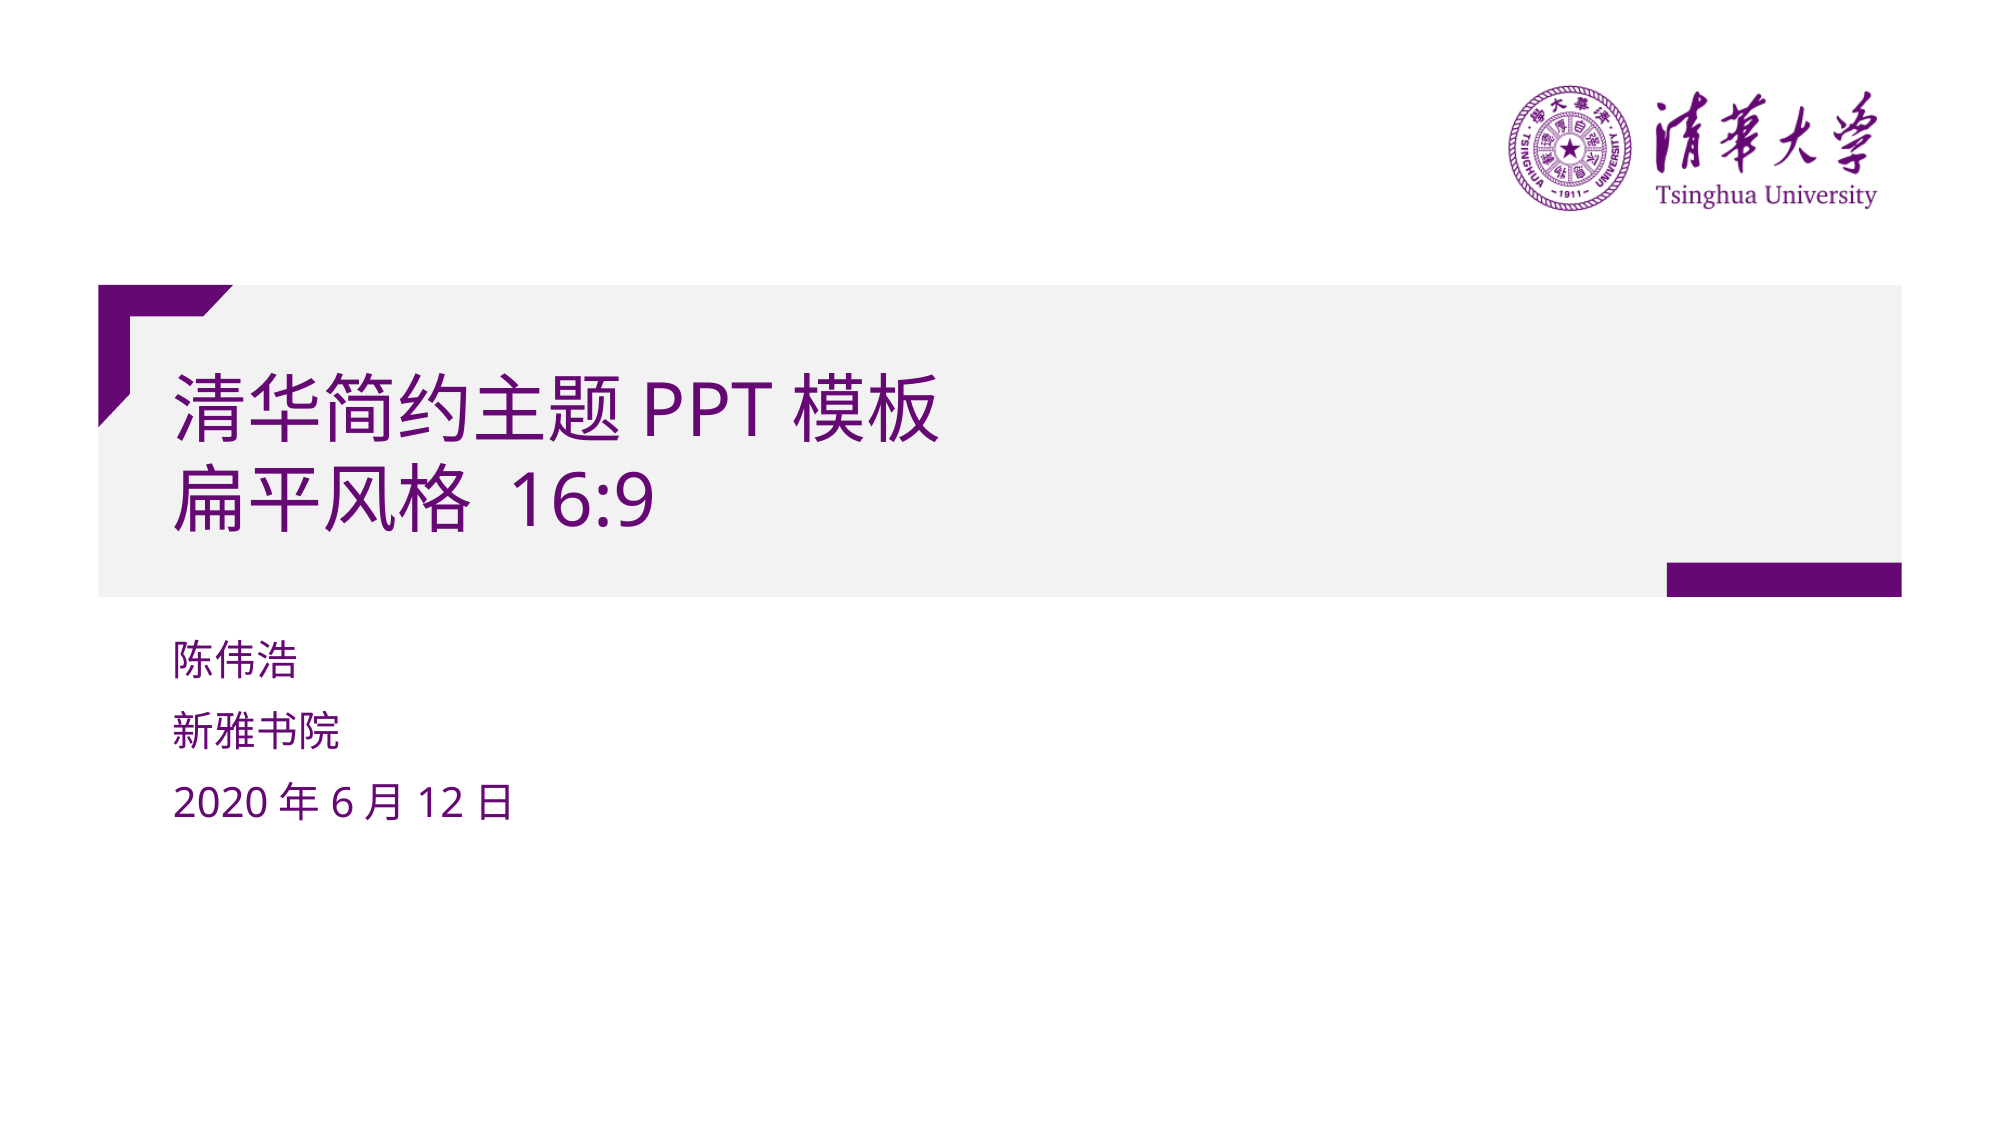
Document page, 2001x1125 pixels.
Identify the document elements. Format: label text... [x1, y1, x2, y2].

subtitle 陈伟浩 新雅书院 2020年6月12日 [157, 626, 1842, 847]
title 清华简约主题PPT模板 扁平风格 16:9 [157, 331, 1842, 550]
